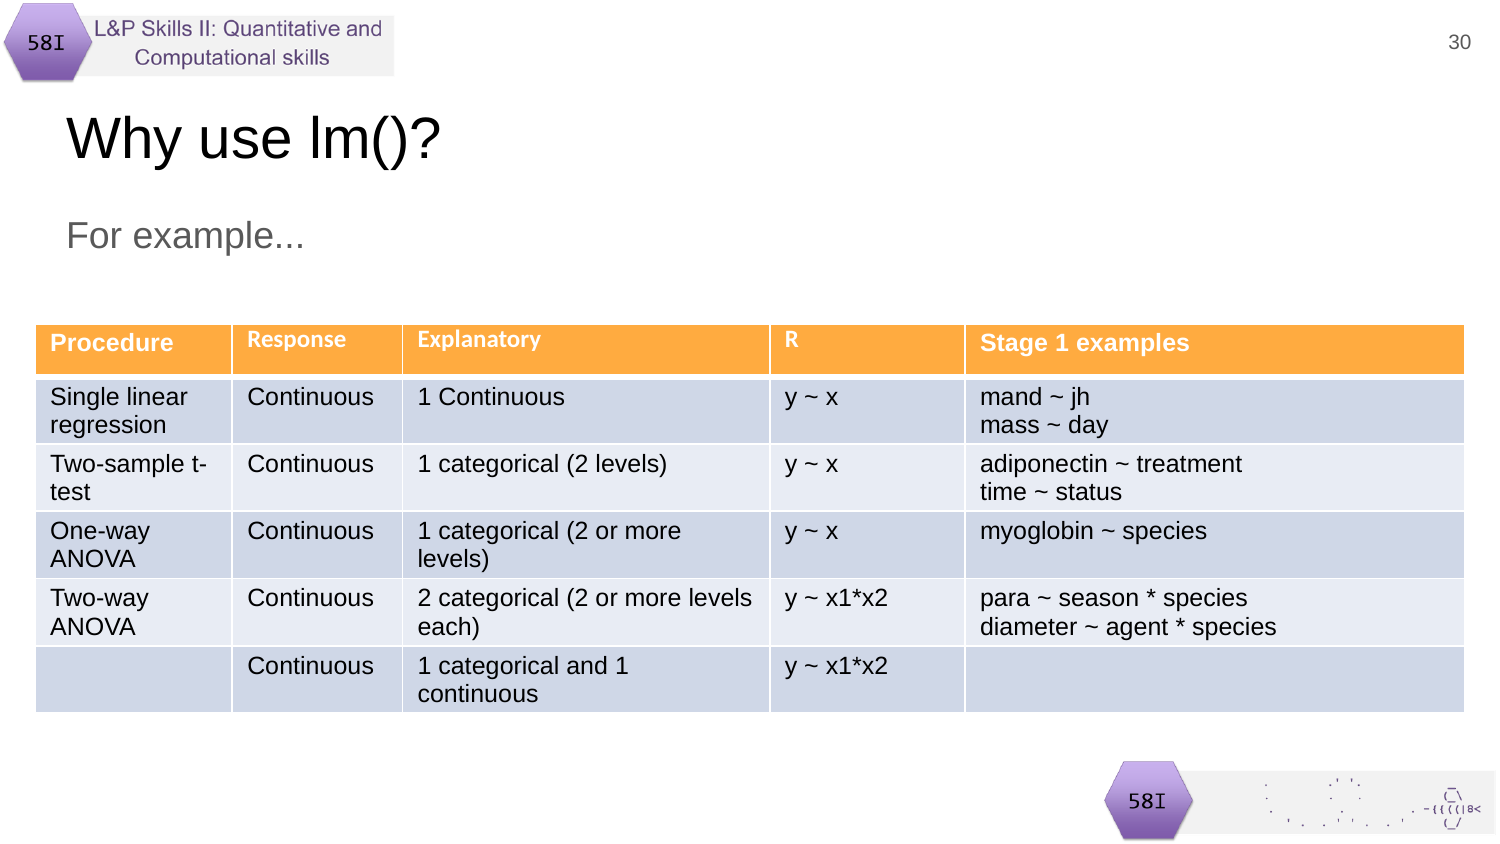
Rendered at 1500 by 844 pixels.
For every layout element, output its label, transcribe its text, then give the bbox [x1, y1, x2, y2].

table_cell Continuous [233, 512, 402, 578]
table_cell y ~ x1*x2 [771, 647, 964, 712]
table_header Procedure [36, 325, 231, 374]
table_cell myoglobin ~ species [966, 512, 1464, 578]
table_cell Continuous [233, 380, 402, 443]
slide_number ‹#› [1396, 8, 1487, 73]
table_cell 1 categorical (2 or more levels) [403, 512, 769, 578]
table_cell [966, 647, 1464, 712]
table_cell 2 categorical (2 or more levels each) [403, 579, 769, 645]
table_cell Two-sample t-test [36, 445, 231, 510]
table_cell y ~ x [771, 512, 964, 578]
table_header Explanatory [403, 325, 769, 374]
table_header Stage 1 examples [966, 325, 1464, 374]
table_cell 1 Continuous [403, 380, 769, 443]
table_cell Single linear regression [36, 380, 231, 443]
table_cell 1 categorical and 1 continuous [403, 647, 769, 712]
table_cell y ~ x [771, 445, 964, 510]
table_cell para ~ season * species diameter ~ agent * species [966, 579, 1464, 645]
table_header Response [233, 325, 402, 374]
table_cell y ~ x [771, 380, 964, 443]
table_cell 1 categorical (2 levels) [403, 445, 769, 510]
picture [1100, 760, 1500, 844]
table_cell Continuous [233, 445, 402, 510]
table_cell One-way ANOVA [36, 512, 231, 578]
list For example... [51, 189, 1449, 283]
title Why use lm()? [51, 85, 1449, 180]
table_cell mand ~ jh mass ~ day [966, 380, 1464, 443]
table_cell Continuous [233, 647, 402, 712]
table_cell y ~ x1*x2 [771, 579, 964, 645]
picture [0, 2, 400, 86]
table_header R [771, 325, 964, 374]
table_cell Continuous [233, 579, 402, 645]
table_cell [36, 647, 231, 712]
table_cell adiponectin ~ treatment time ~ status [966, 445, 1464, 510]
table_cell Two-way ANOVA [36, 579, 231, 645]
